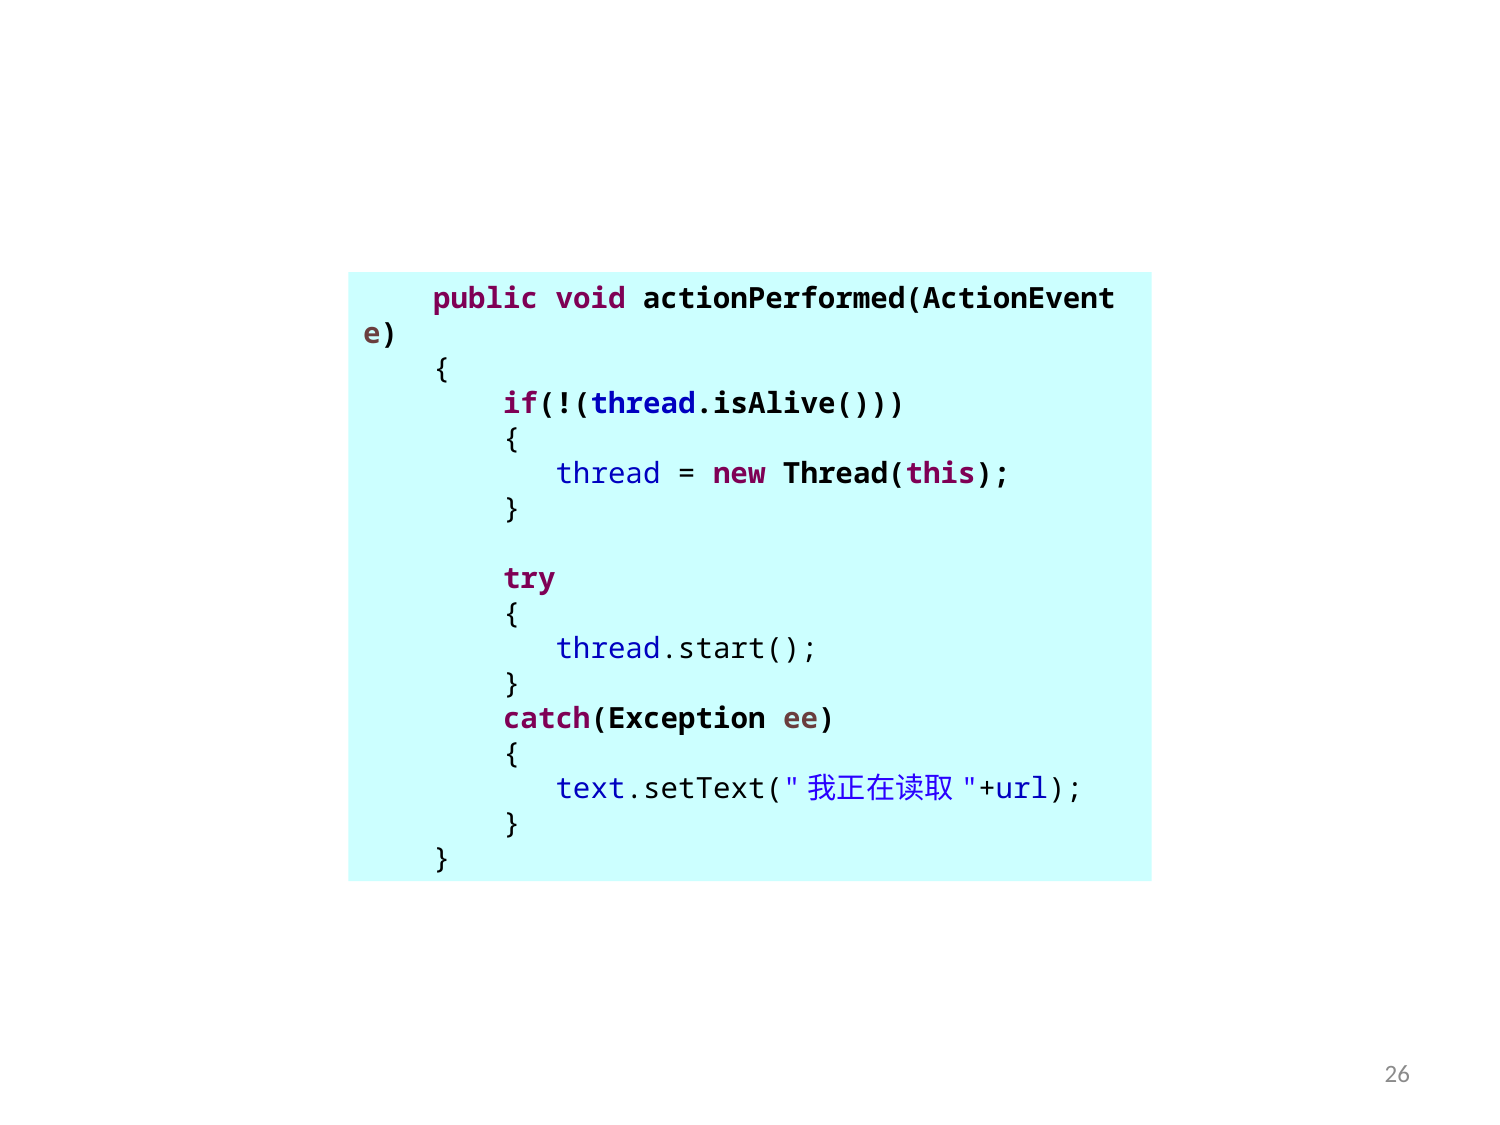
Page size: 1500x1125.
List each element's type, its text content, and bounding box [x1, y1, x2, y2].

text_box public void actionPerformed(ActionEvent e) { if(!(thread.isAlive())) { thread = new Thread(this); } try { thread.start(); } catch(Exception ee) { text.setText("我正在读取"+url); } } [348, 272, 1152, 882]
slide_number 26 [1074, 1042, 1425, 1103]
